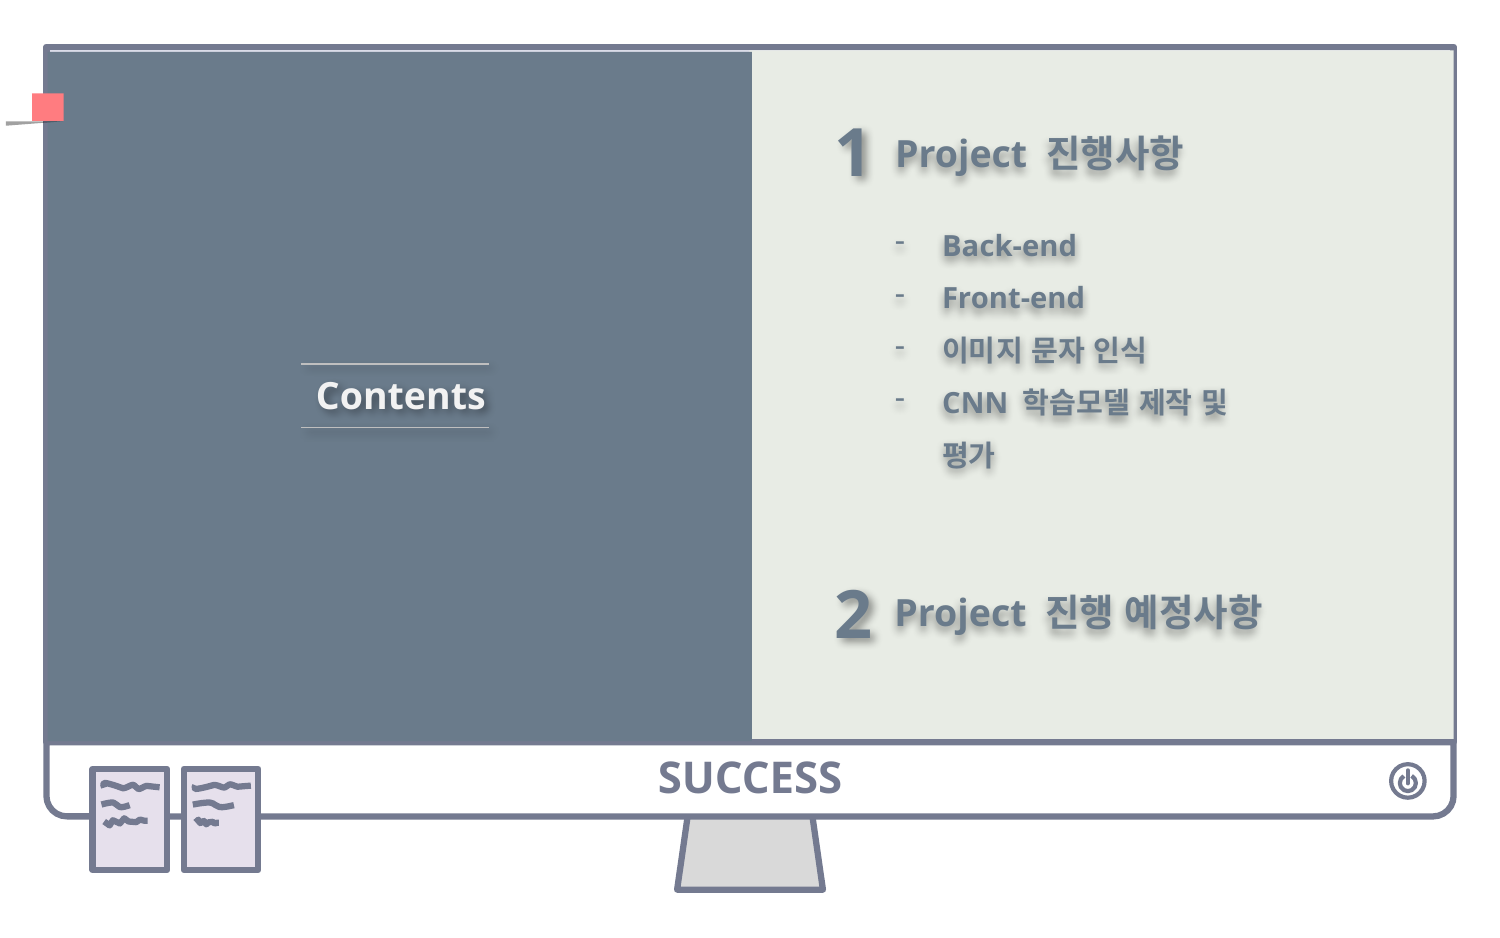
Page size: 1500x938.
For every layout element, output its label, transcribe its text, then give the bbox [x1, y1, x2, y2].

text_box 1 [820, 102, 939, 198]
text_box 2 [820, 564, 939, 659]
text_box [675, 819, 826, 892]
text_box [92, 768, 168, 871]
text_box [183, 768, 259, 871]
text_box SUCCESS [44, 740, 1456, 819]
text_box [46, 50, 754, 743]
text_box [0, 93, 64, 126]
text_box [44, 45, 1456, 91]
text_box [747, 48, 1456, 740]
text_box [1390, 763, 1425, 798]
text_box Contents [301, 364, 502, 424]
text_box Project 진행 예정사항 [879, 581, 1306, 642]
text_box Project 진행사항 Back-end Front-end 이미지 문자 인식 CNN 학습모델 제작 및 평가 [880, 122, 1306, 480]
